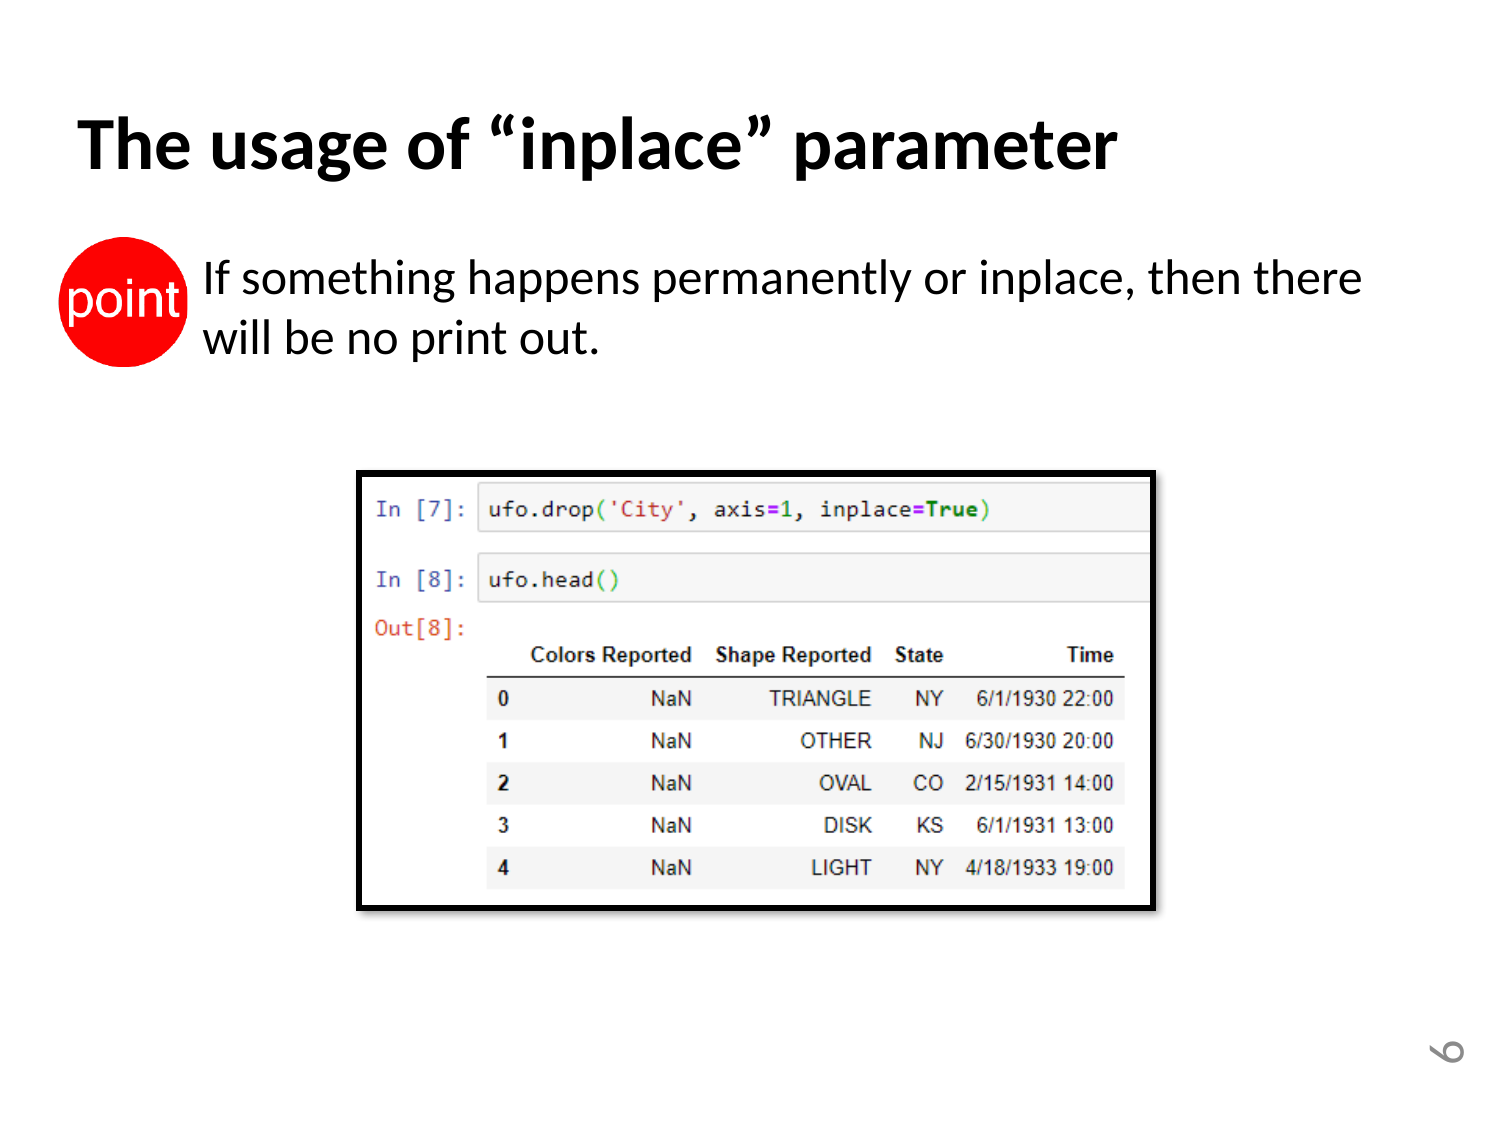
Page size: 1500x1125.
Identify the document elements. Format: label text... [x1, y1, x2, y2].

picture [362, 476, 1151, 905]
text_box If something happens permanently or inplace, then there will be no print out. [188, 237, 1434, 373]
picture [55, 237, 188, 367]
slide_number 6 [1412, 1025, 1475, 1125]
text_box The usage of “inplace” parameter [62, 87, 1450, 193]
